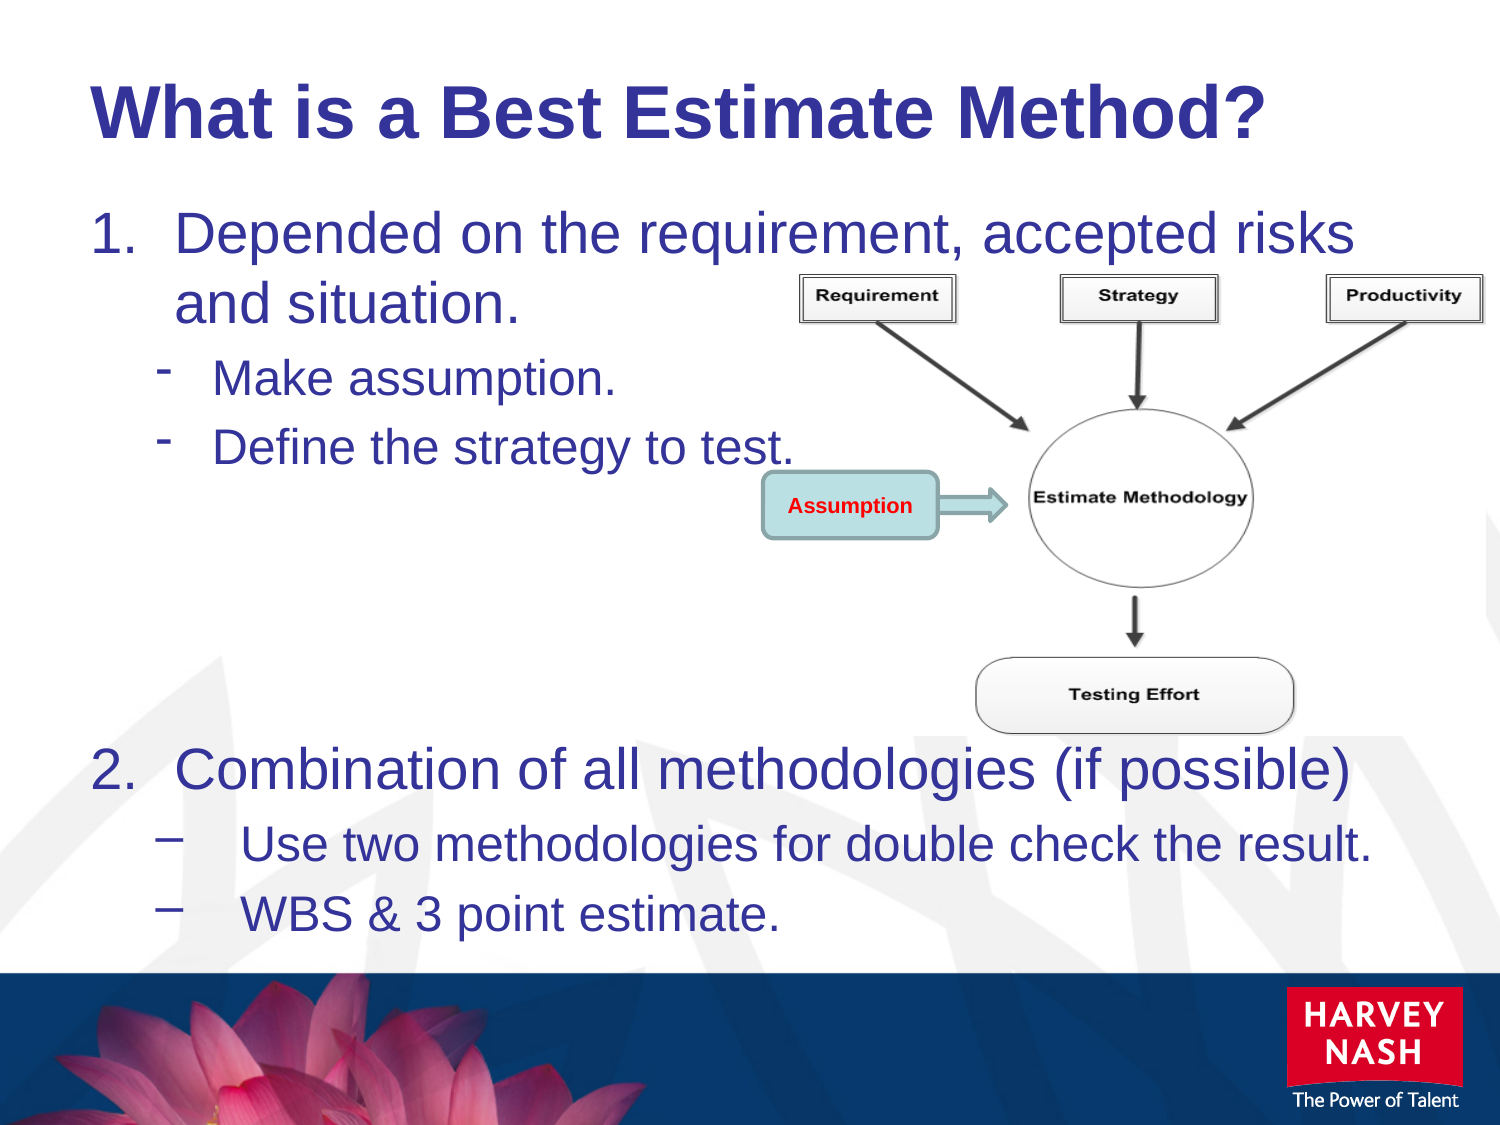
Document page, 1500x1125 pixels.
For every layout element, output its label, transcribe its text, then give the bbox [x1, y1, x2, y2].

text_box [762, 274, 1486, 736]
picture [0, 0, 1500, 1125]
title What is a Best Estimate Method? [75, 45, 1425, 173]
list Depended on the requirement, accepted risks and situation. Make assumption. Define the strategy to test. Combination of all methodologies (if possible) Use two methodologies for double check the result. WBS & 3 point estimate. [75, 187, 1425, 968]
